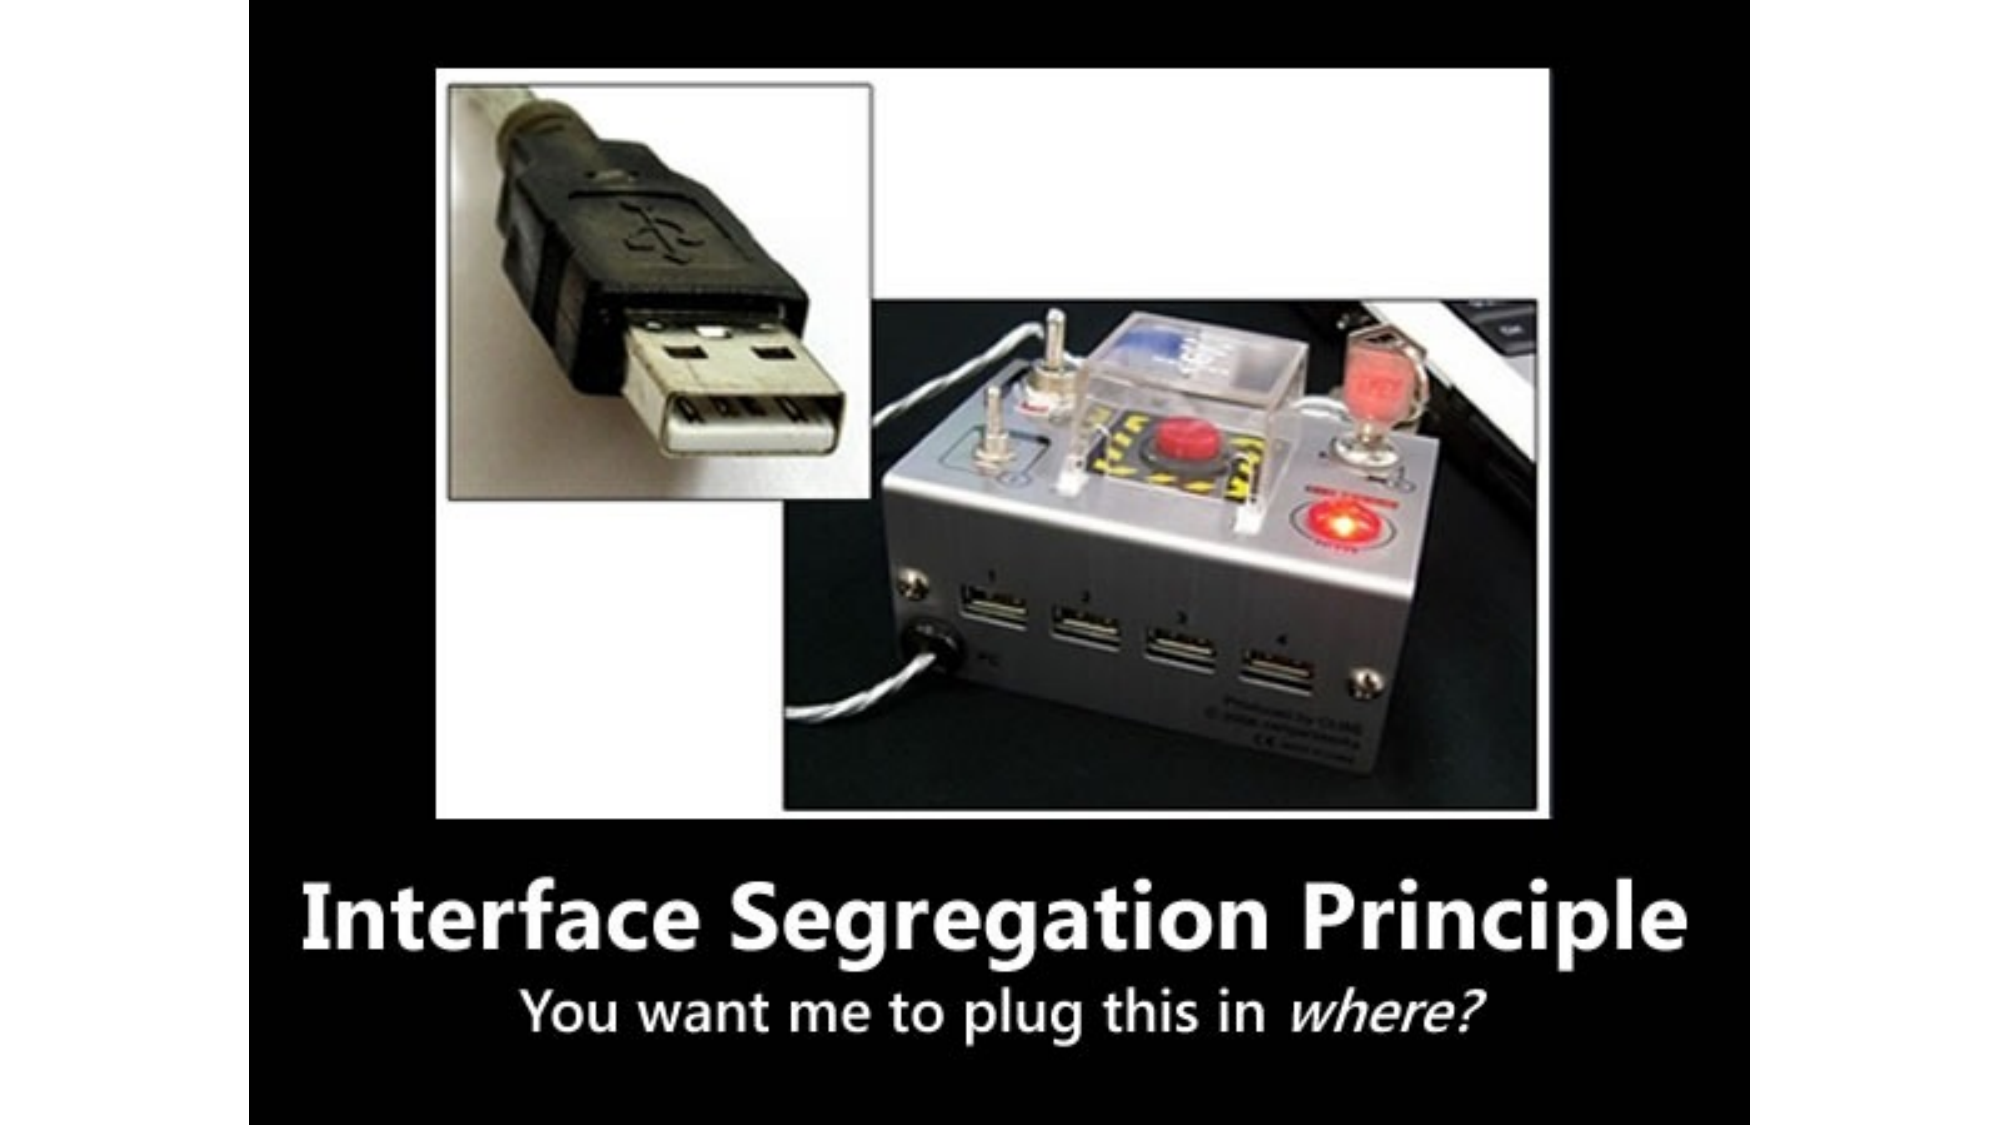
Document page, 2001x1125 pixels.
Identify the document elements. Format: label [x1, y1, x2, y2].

picture [249, 0, 1751, 1125]
